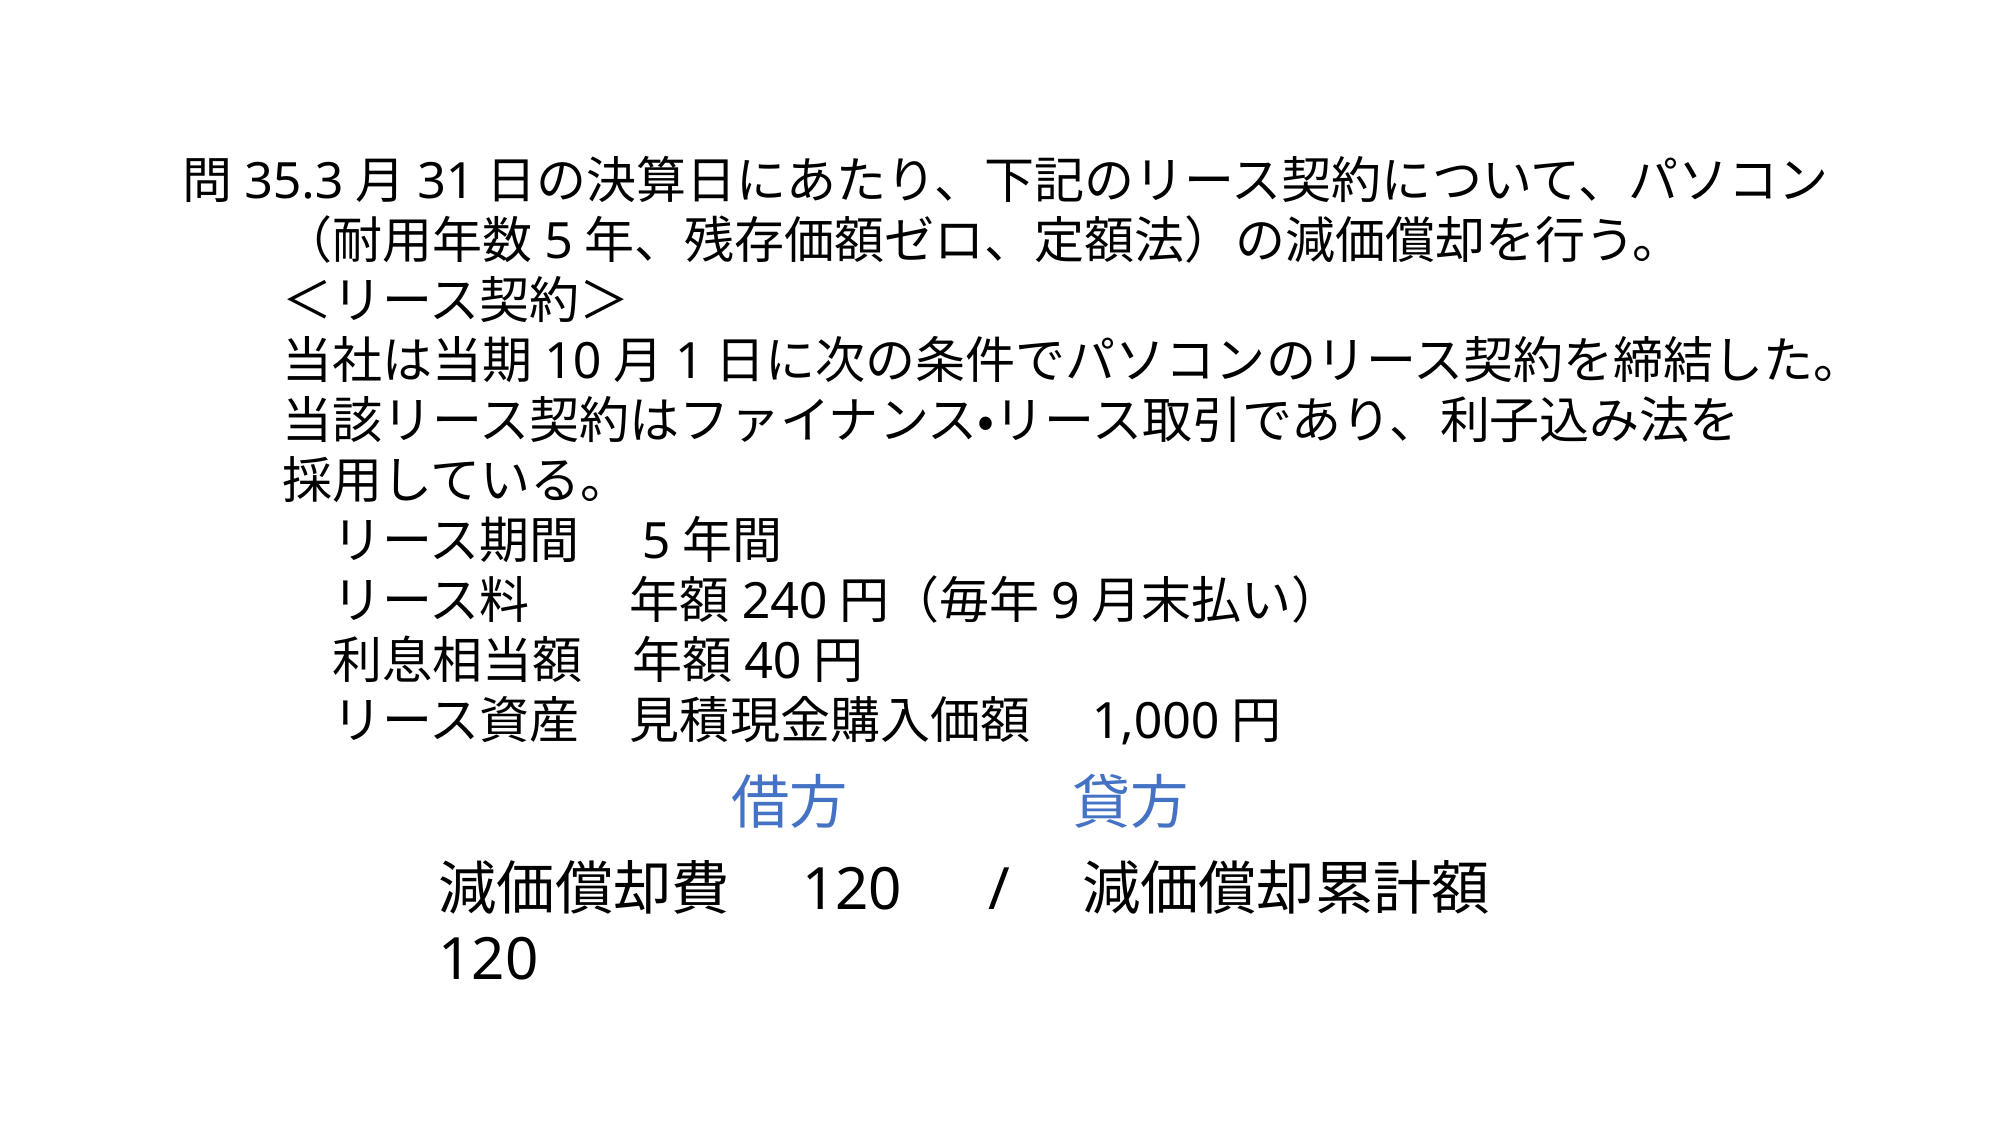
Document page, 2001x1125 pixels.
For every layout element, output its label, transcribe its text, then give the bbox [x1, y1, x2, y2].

text_box 問35.3月31日の決算日にあたり、下記のリース契約について、パソコン （耐用年数5年、残存価額ゼロ、定額法）の減価償却を行う。 ＜リース契約＞ 当社は当期10月1日に次の条件でパソコンのリース契約を締結した。 当該リース契約はファイナンス・リース取引であり、利子込み法を 採用している。 リース期間 5年間 リース料 年額240円（毎年9月末払い） 利息相当額 年額40円 リース資産 見積現金購入価額 1,000円 [167, 140, 1895, 816]
text_box 減価償却費 120 / 減価償却累計額 120 [423, 843, 1692, 999]
text_box 借方 [716, 757, 890, 843]
text_box 貸方 [1057, 757, 1232, 843]
